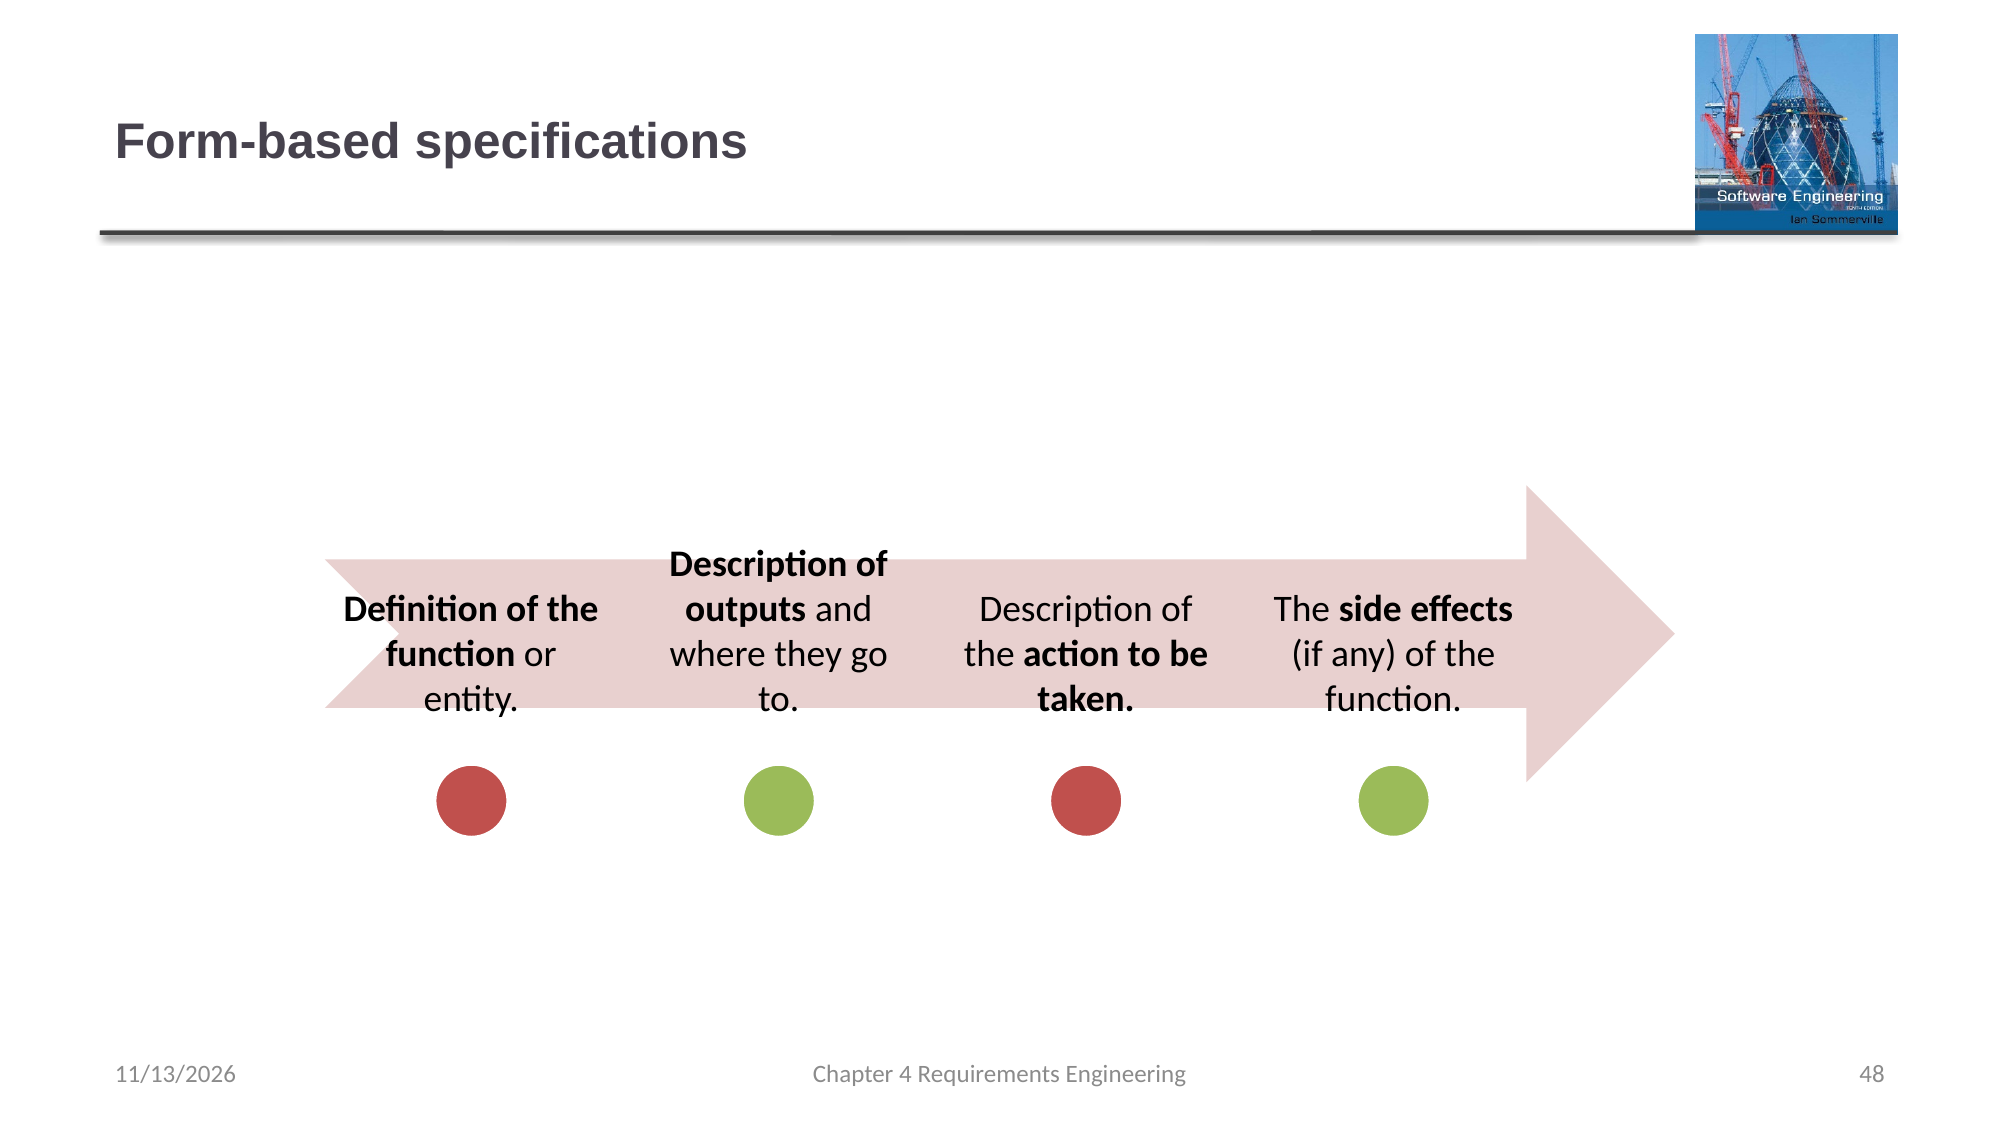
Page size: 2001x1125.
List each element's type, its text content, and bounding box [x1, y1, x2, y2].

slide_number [99, 1042, 567, 1103]
footer Chapter 4 Requirements Engineering [683, 1042, 1317, 1103]
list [324, 262, 1676, 1006]
title Form-based specifications [99, 44, 1696, 233]
picture [1695, 34, 1898, 230]
slide_number 48 [1433, 1042, 1900, 1103]
